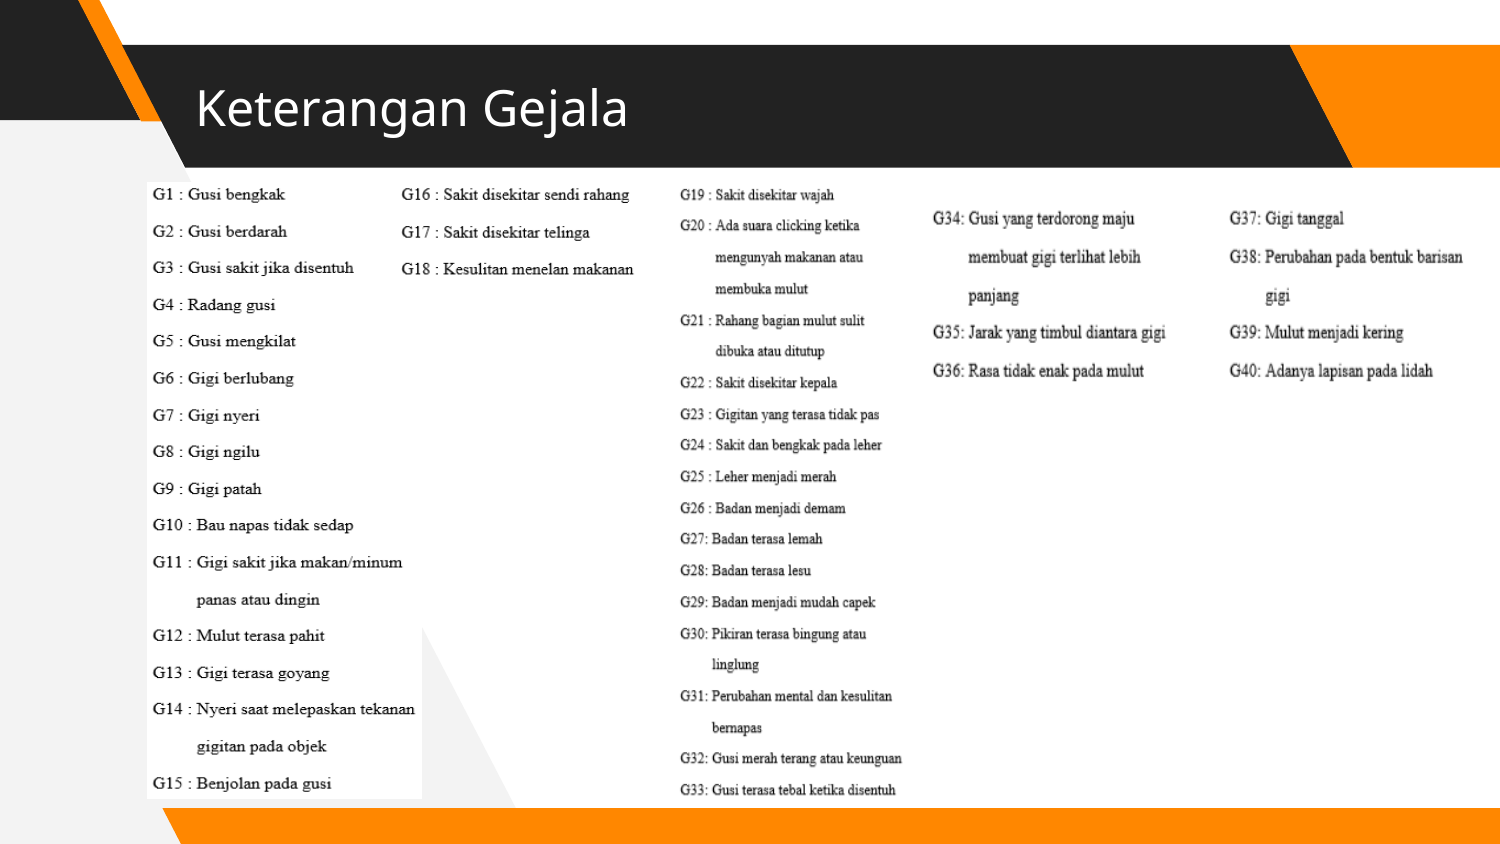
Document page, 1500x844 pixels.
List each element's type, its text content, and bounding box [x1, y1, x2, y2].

title Keterangan Gejala [180, 44, 1424, 168]
picture [147, 182, 653, 800]
picture [673, 182, 1471, 805]
